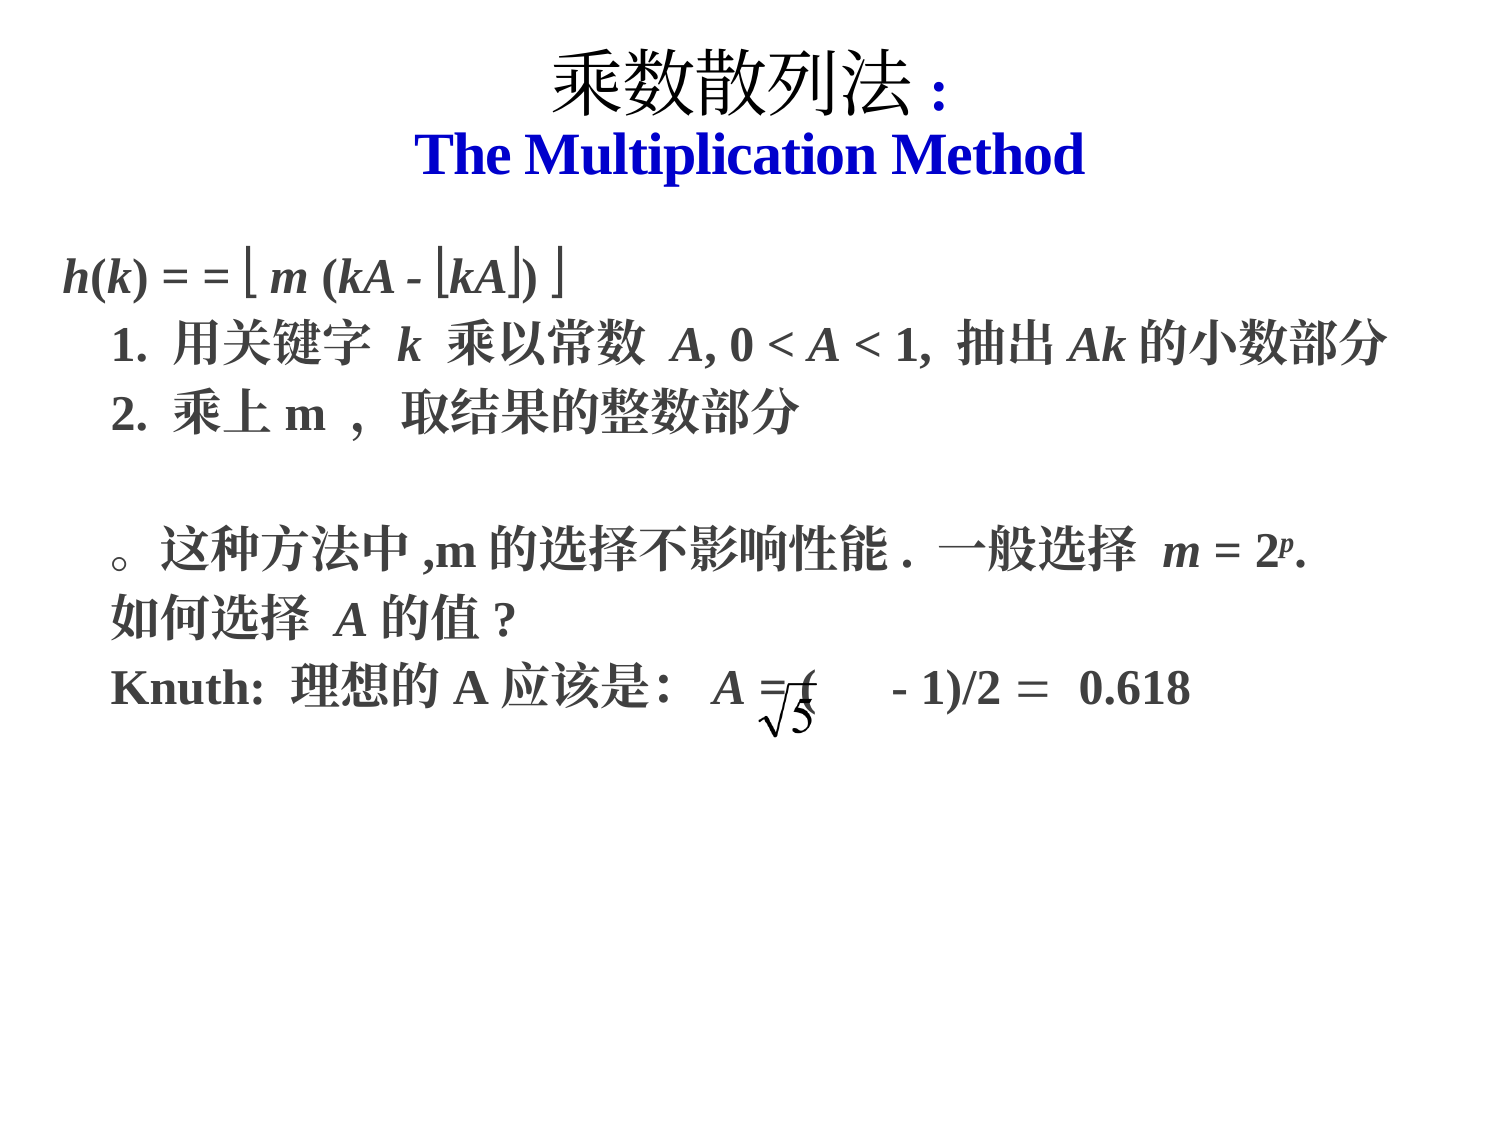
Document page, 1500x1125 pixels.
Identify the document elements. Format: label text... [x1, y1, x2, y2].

title 乘数散列法: The Multiplication Method [112, 24, 1388, 213]
picture [749, 673, 826, 750]
list h(k) = =  m (kA - kA)  1. 用关键字 k 乘以常数 A, 0 < A < 1, 抽出Ak的小数部分 2. 乘上m ，取结果的整数部分 。这种方法中,m的选择不影响性能. 一般选择 m = 2p. 如何选择 A的值? Knuth: 理想的A应该是：A = ( - 1)/2 = 0.618 [62, 249, 1425, 988]
